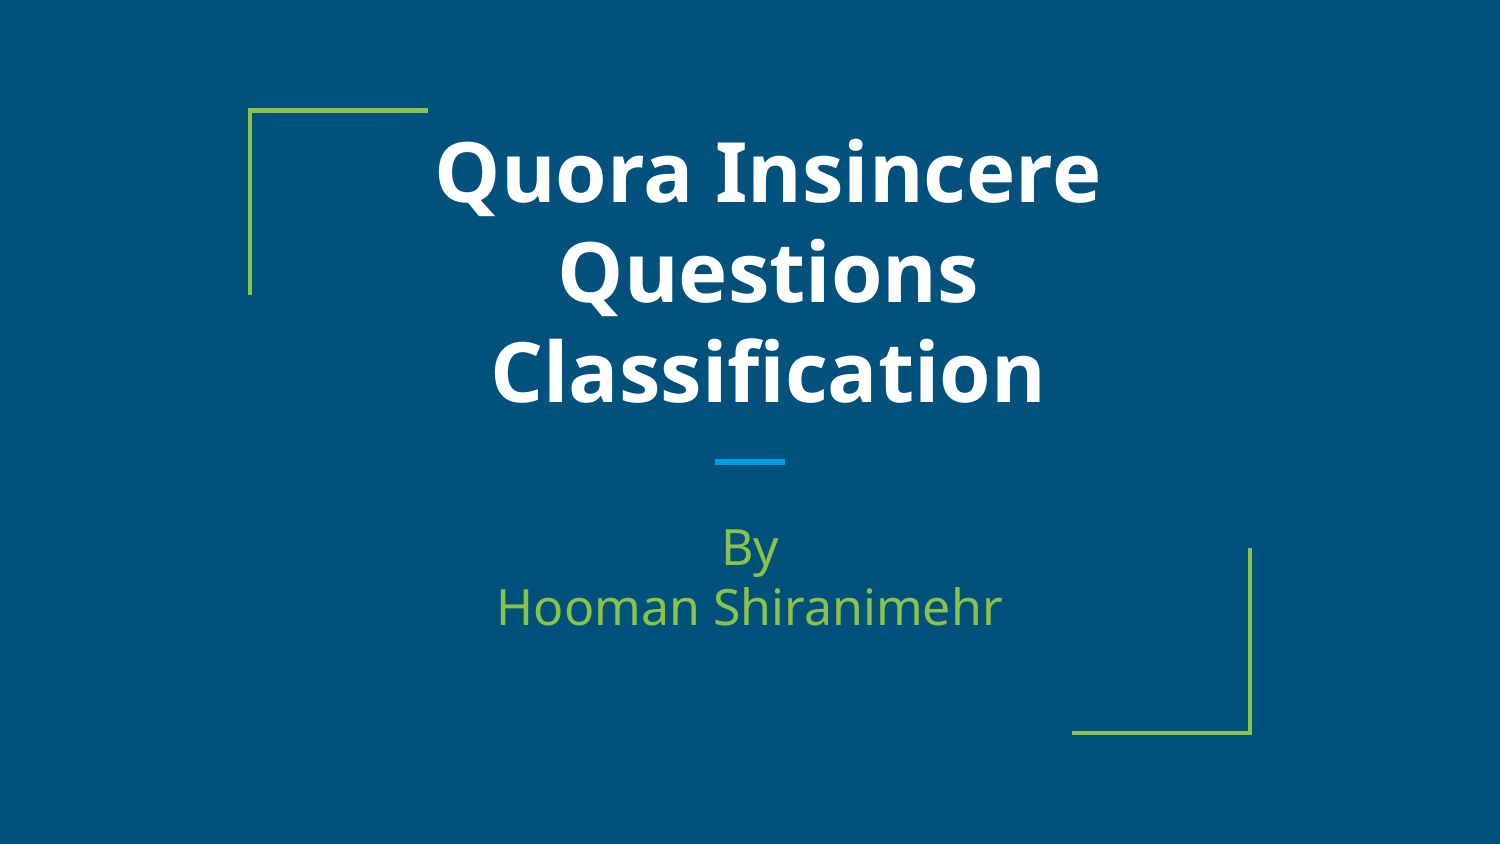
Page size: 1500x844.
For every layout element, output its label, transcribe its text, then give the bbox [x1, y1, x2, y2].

picture [1022, 156, 1050, 195]
picture [970, 156, 1011, 195]
picture [876, 156, 917, 195]
picture [718, 143, 744, 195]
picture [850, 139, 862, 150]
picture [754, 156, 795, 195]
picture [806, 156, 840, 195]
picture [614, 156, 642, 195]
picture [439, 142, 495, 195]
picture [559, 156, 602, 195]
subtitle By Hooman Shiranimehr [275, 500, 1225, 650]
picture [647, 156, 687, 195]
title Quora Insincere Questions Classification [275, 195, 1262, 435]
picture [927, 156, 962, 195]
picture [508, 157, 549, 195]
picture [1056, 156, 1097, 195]
picture [850, 157, 861, 195]
